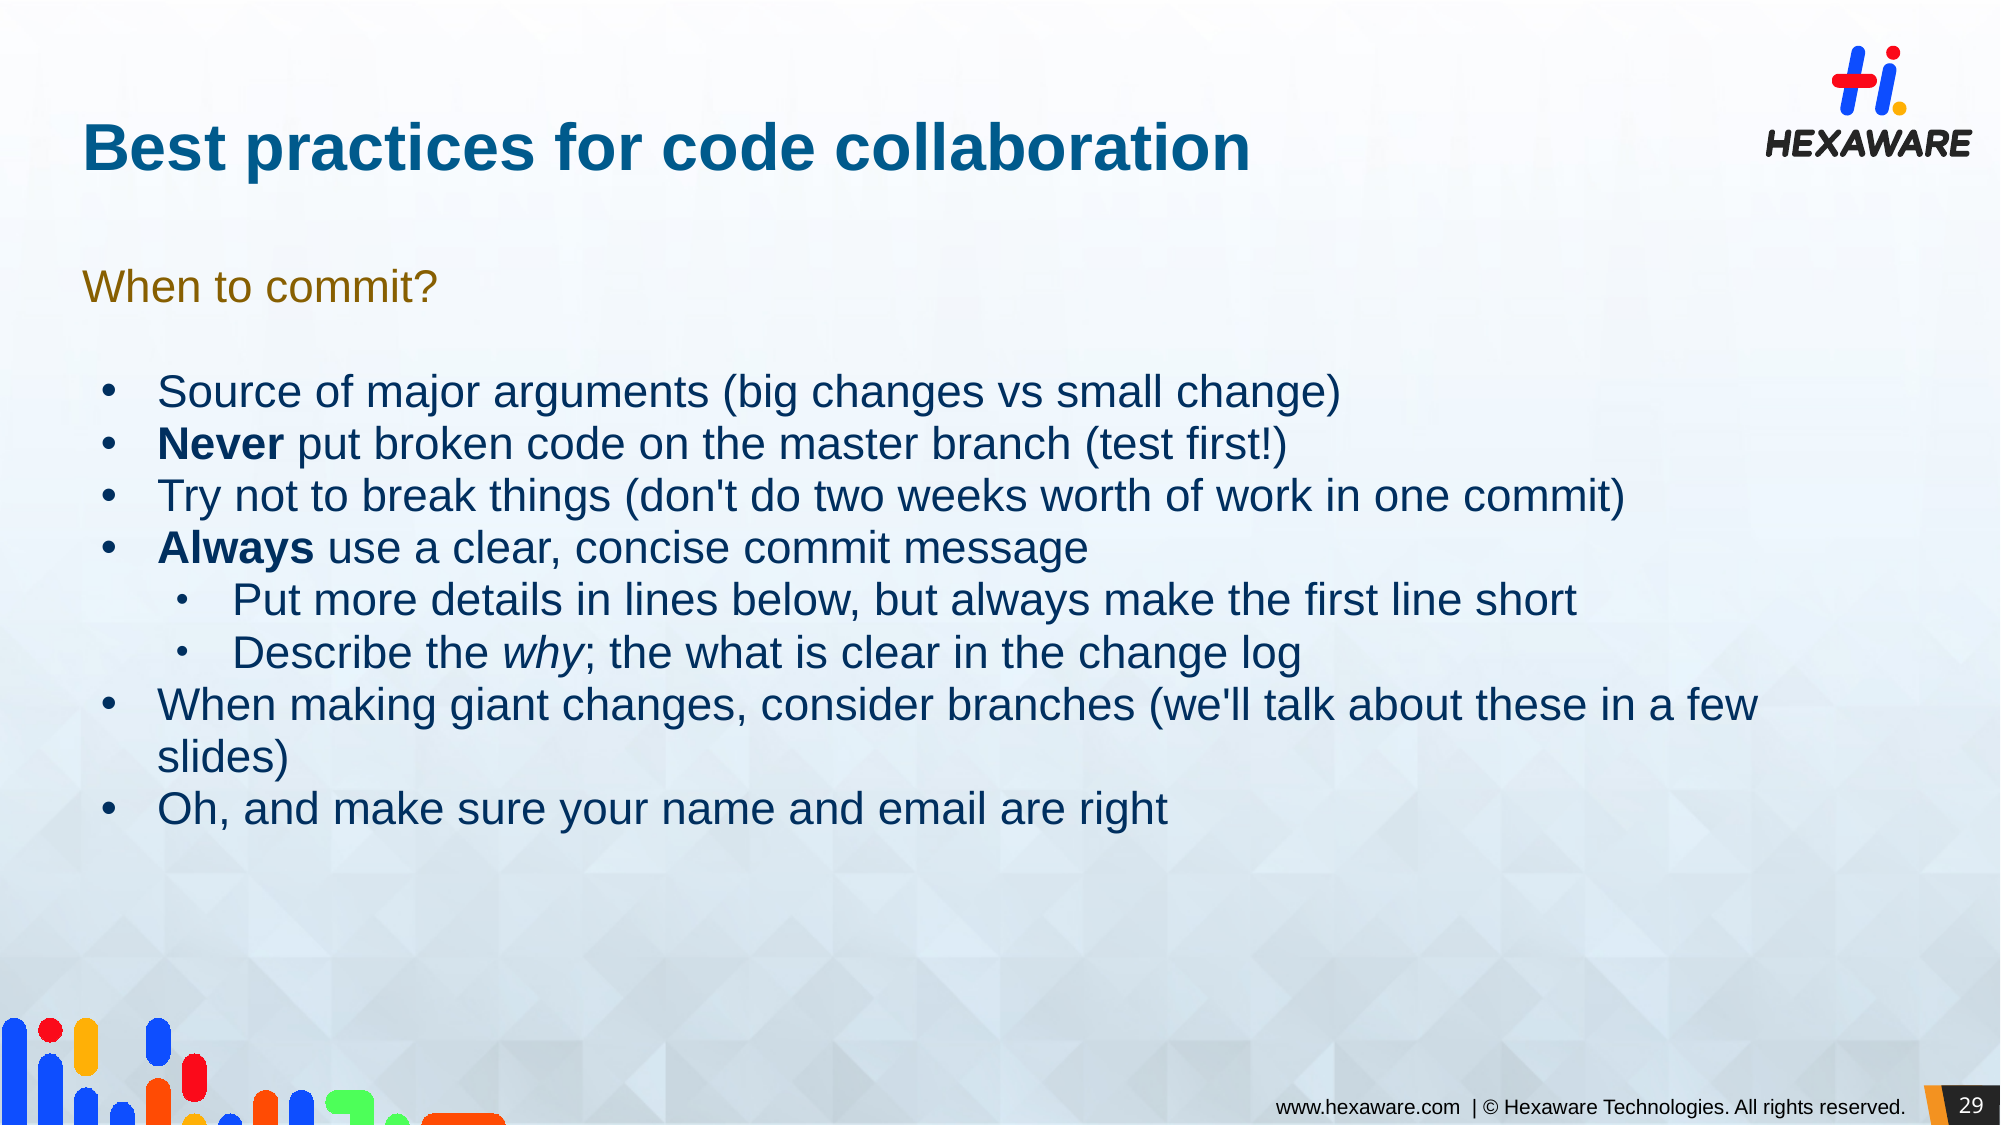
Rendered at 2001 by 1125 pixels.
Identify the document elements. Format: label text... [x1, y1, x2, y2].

list When to commit? Source of major arguments (big changes vs small change) Never put broken code on the master branch (test first!) Try not to break things (don't do two weeks worth of work in one commit) Always use a clear, concise commit message Put more details in lines below, but always make the first line short Describe the why; the what is clear in the change log When making giant changes, consider branches (we'll talk about these in a few slides) Oh, and make sure your name and email are right [70, 255, 1772, 1028]
title Best practices for code collaboration [70, 67, 1771, 221]
picture [0, 0, 2001, 1125]
